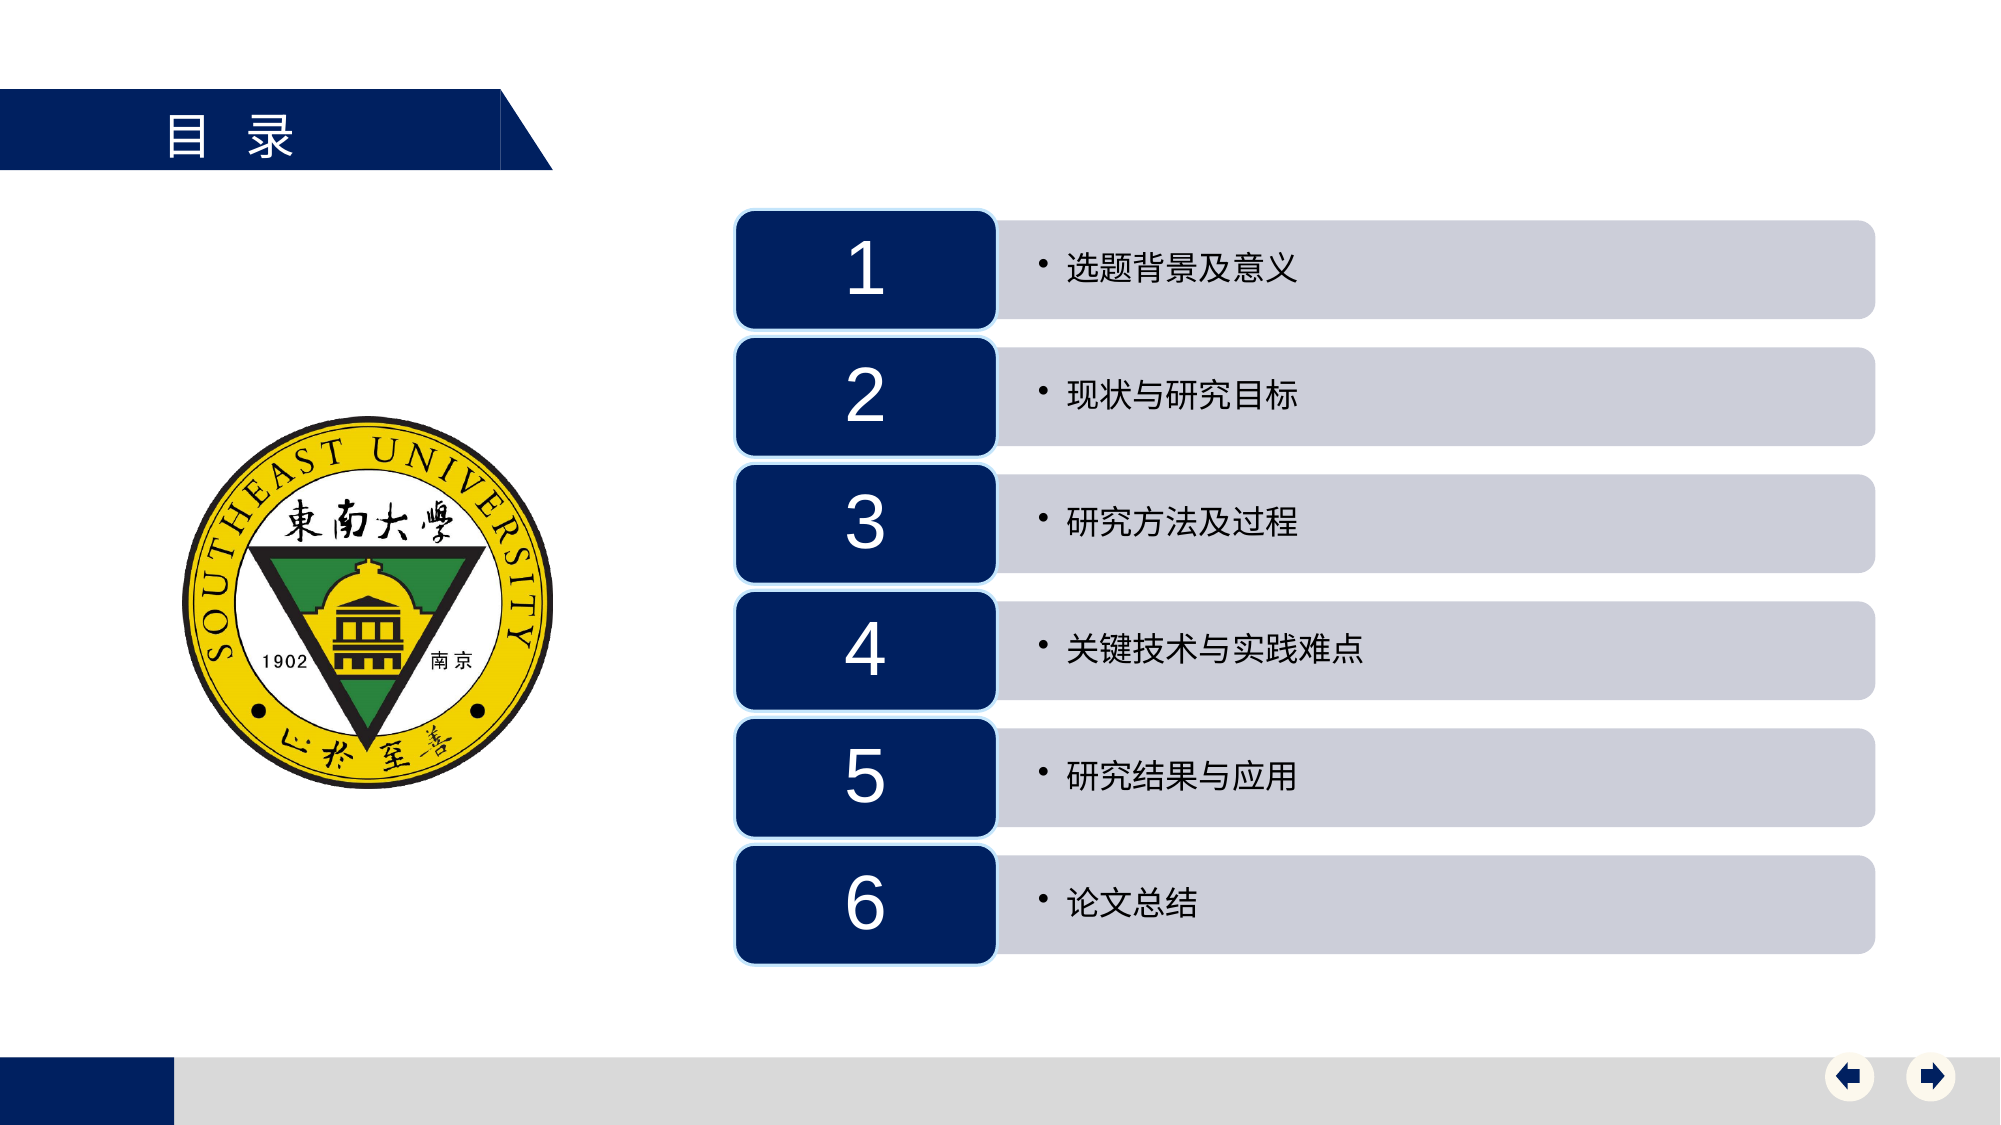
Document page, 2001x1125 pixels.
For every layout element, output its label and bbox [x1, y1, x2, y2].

picture [182, 416, 553, 789]
text_box [1906, 1052, 1956, 1102]
text_box [734, 463, 1875, 585]
text_box [734, 336, 1875, 458]
text_box [734, 209, 1875, 331]
text_box [734, 717, 1875, 839]
text_box [734, 590, 1875, 712]
text_box [734, 844, 1875, 966]
text_box [0, 89, 553, 173]
text_box [1825, 1052, 1875, 1102]
